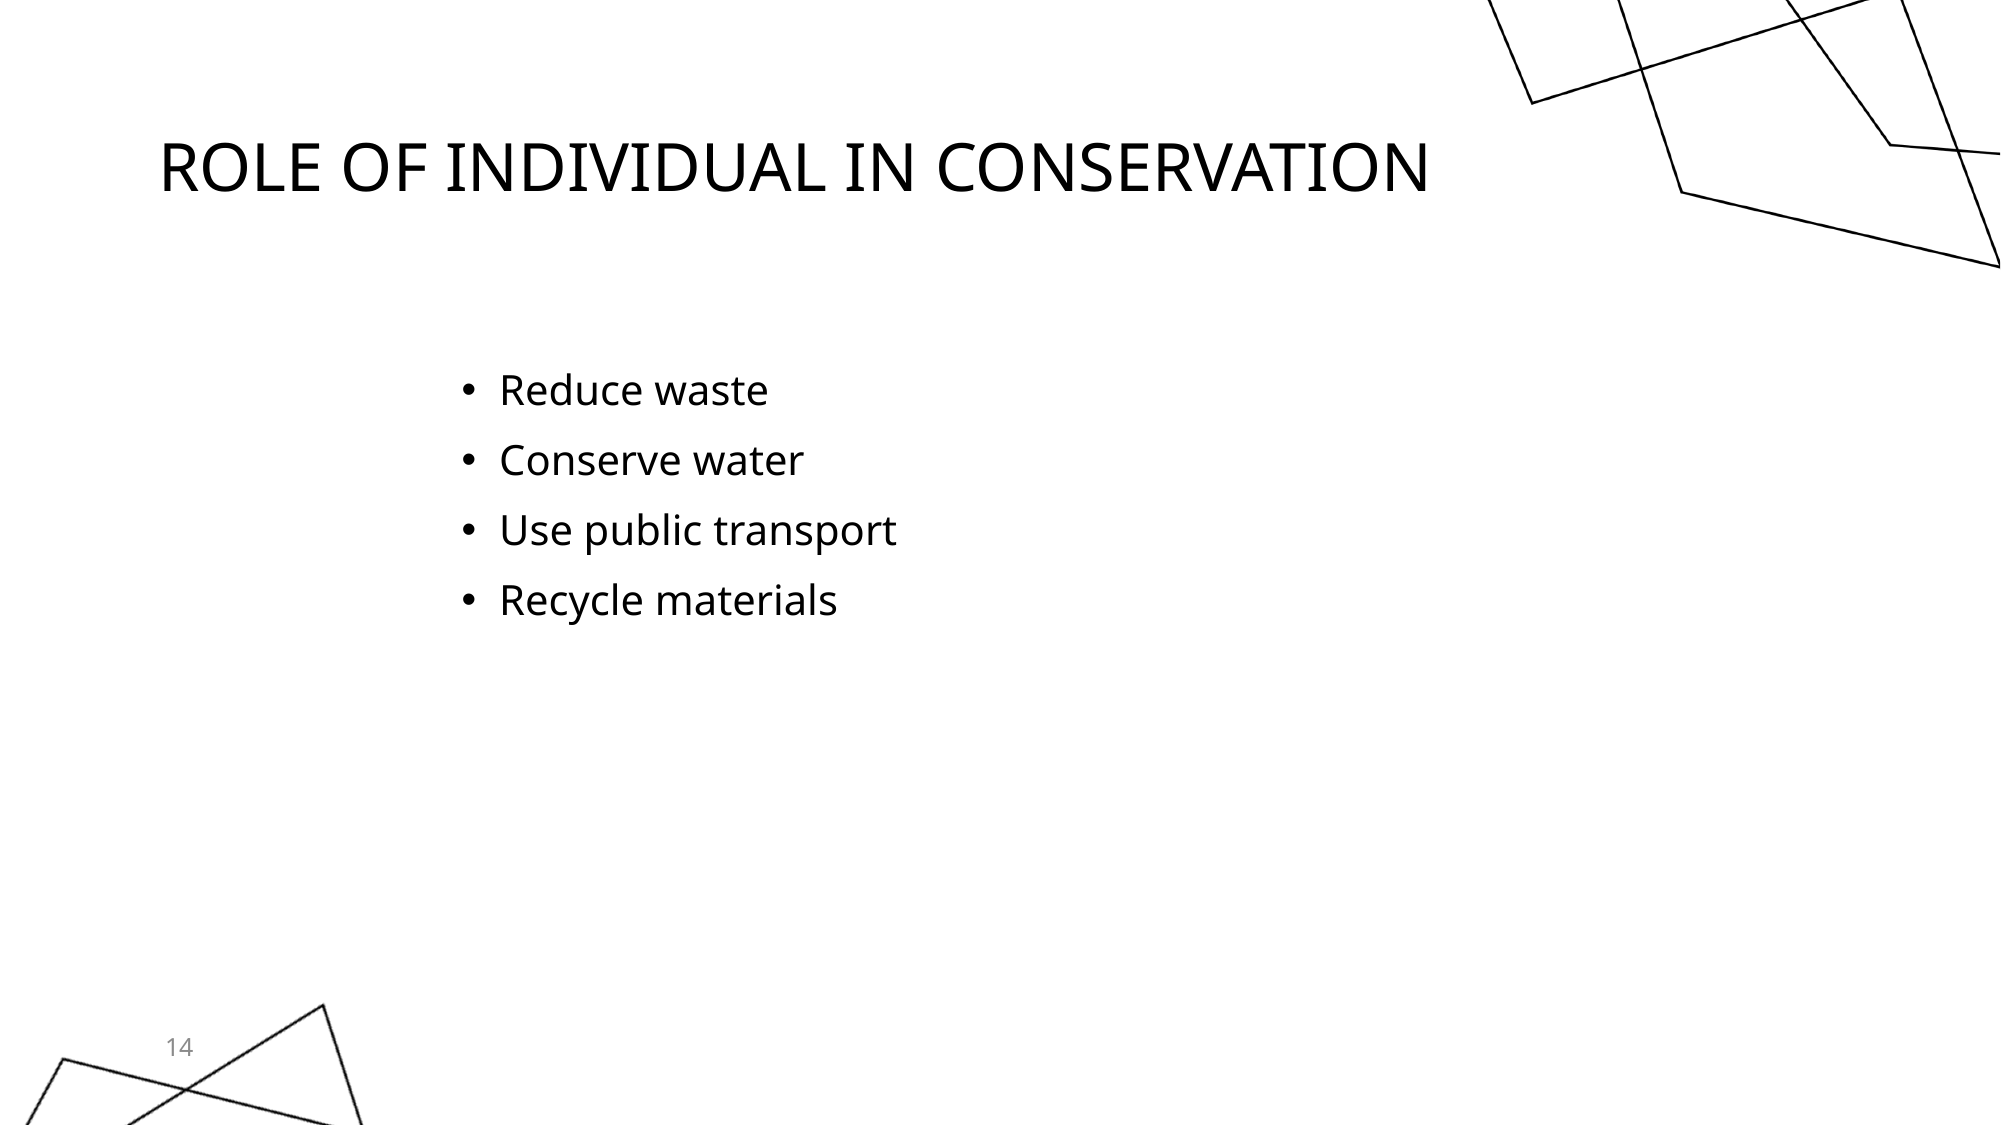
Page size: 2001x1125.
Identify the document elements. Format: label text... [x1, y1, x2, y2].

picture [0, 976, 408, 1125]
title Role of Individual in Conservation [143, 37, 1856, 303]
list Reduce waste Conserve water Use public transport Recycle materials [446, 361, 1555, 977]
slide_number 14 [150, 1024, 254, 1074]
picture [1412, 0, 2001, 277]
